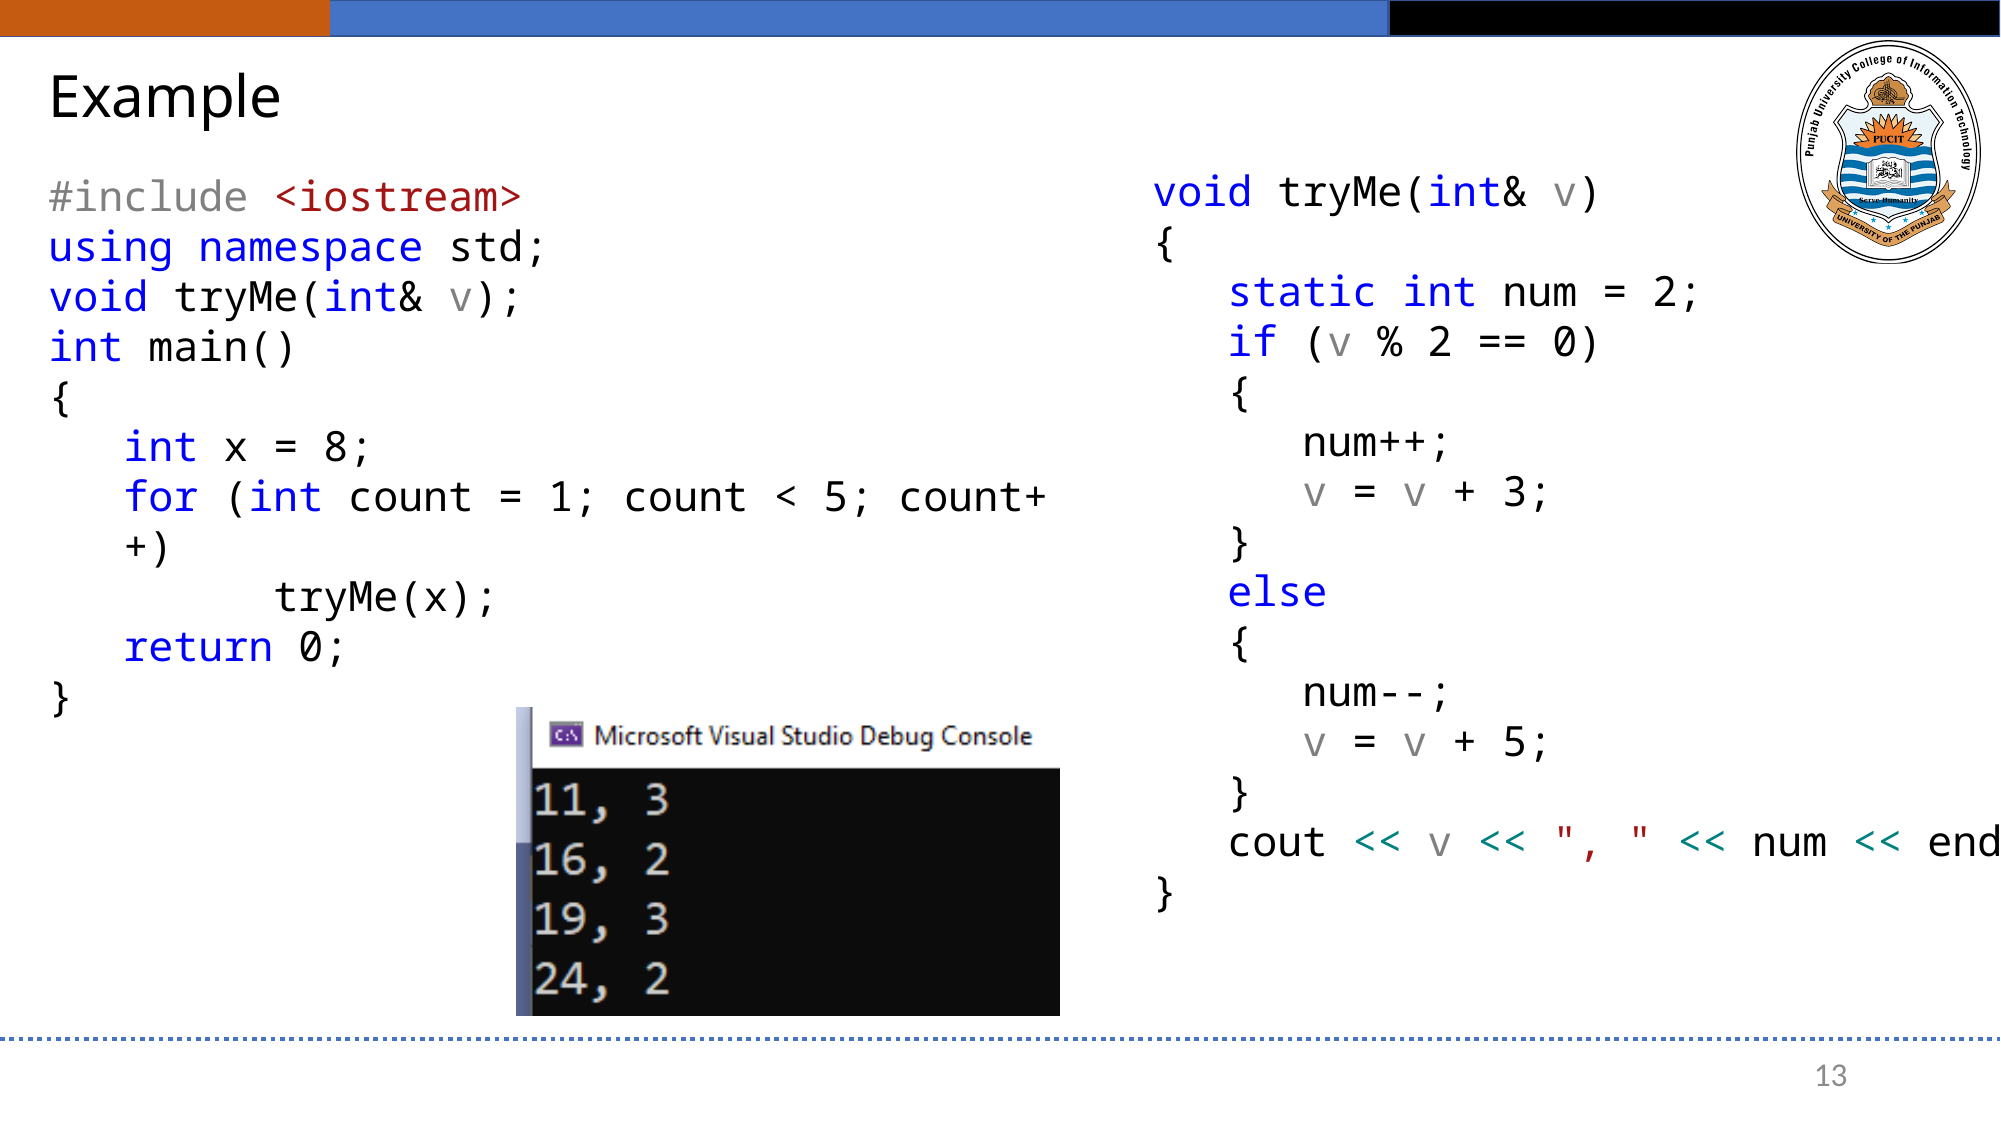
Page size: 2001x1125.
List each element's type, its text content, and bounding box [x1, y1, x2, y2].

slide_number 13 [1412, 1042, 1863, 1103]
title Example [33, 35, 1759, 163]
picture [1776, 40, 2000, 157]
picture [516, 707, 1060, 1016]
text_box #include <iostream> using namespace std; void tryMe(int& v); int main() { int x = 8; for (int count = 1; count < 5; count++) tryMe(x); return 0; } [33, 162, 1092, 728]
text_box void tryMe(int& v) { static int num = 2; if (v % 2 == 0) { num++; v = v + 3; } else { num--; v = v + 5; } cout << v << ", " << num << endl; } [1137, 157, 2000, 923]
